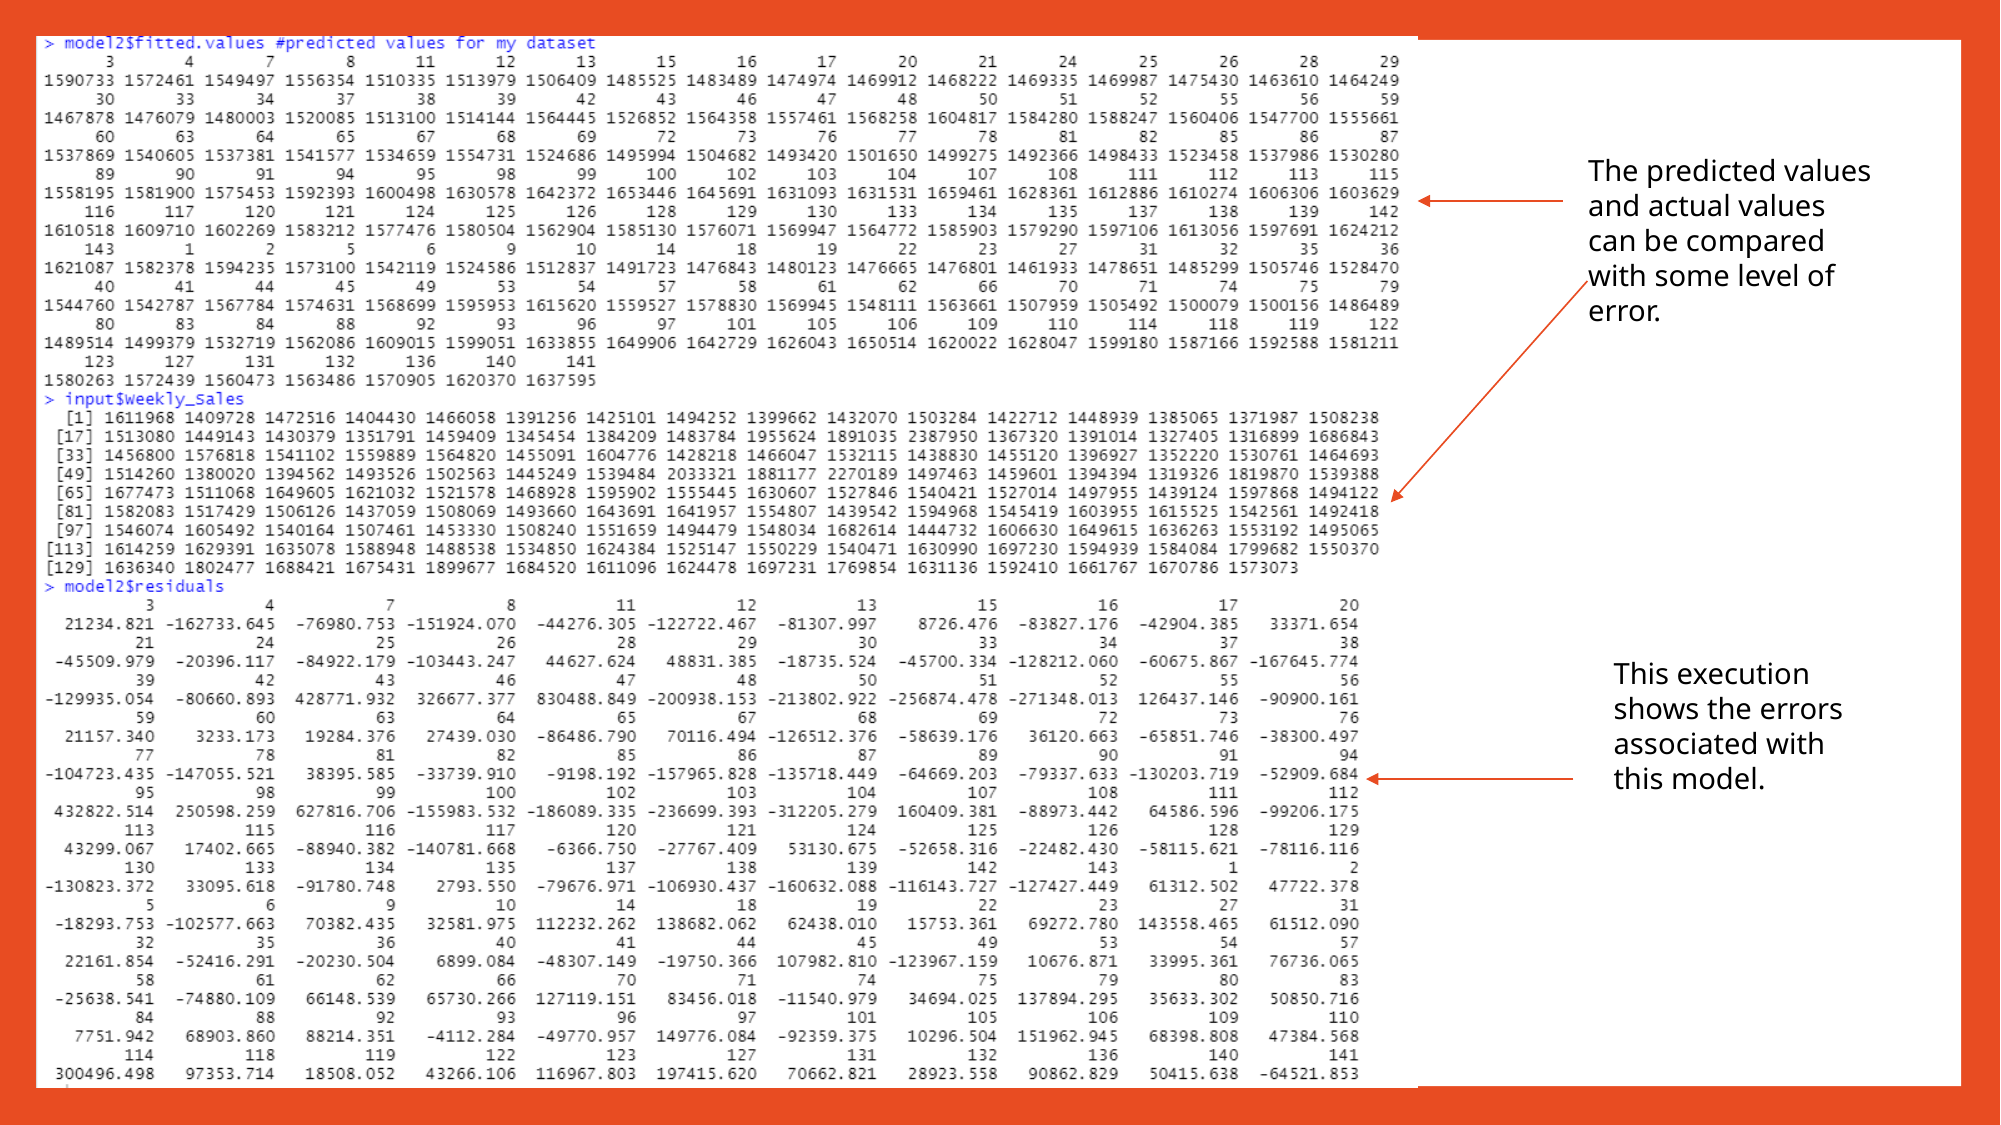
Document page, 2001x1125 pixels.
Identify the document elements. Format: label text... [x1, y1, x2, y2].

text_box This execution shows the errors associated with this model. [1598, 647, 1863, 803]
text_box The predicted values and actual values can be compared with some level of error. [1573, 145, 1887, 335]
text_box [1390, 280, 1588, 503]
picture [35, 35, 1418, 1089]
